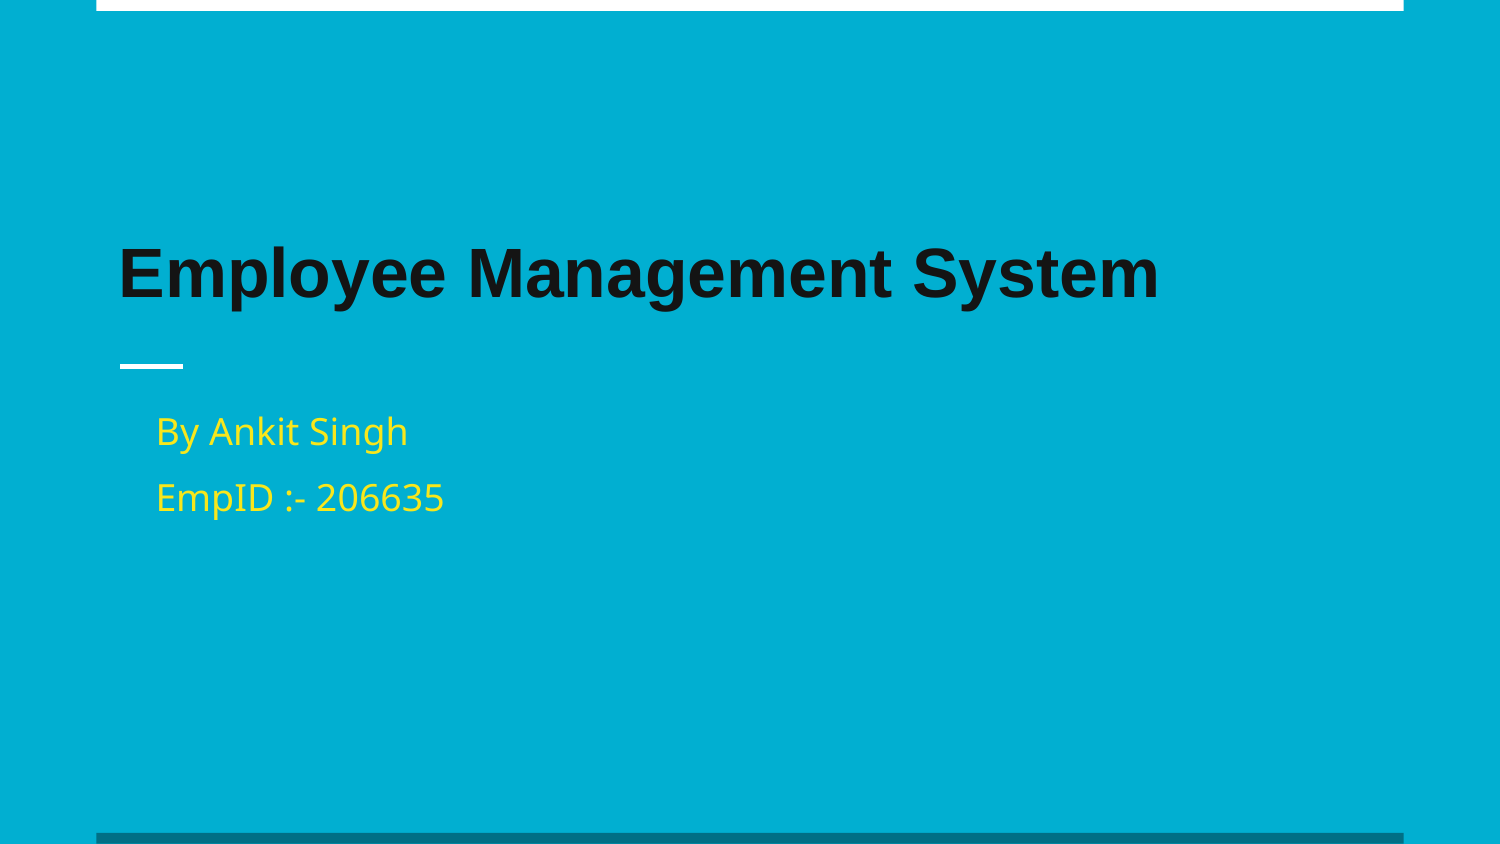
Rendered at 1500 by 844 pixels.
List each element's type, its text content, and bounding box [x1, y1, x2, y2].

title Employee Management System [103, 22, 1399, 327]
subtitle By Ankit Singh EmpID :- 206635 [121, 413, 817, 535]
